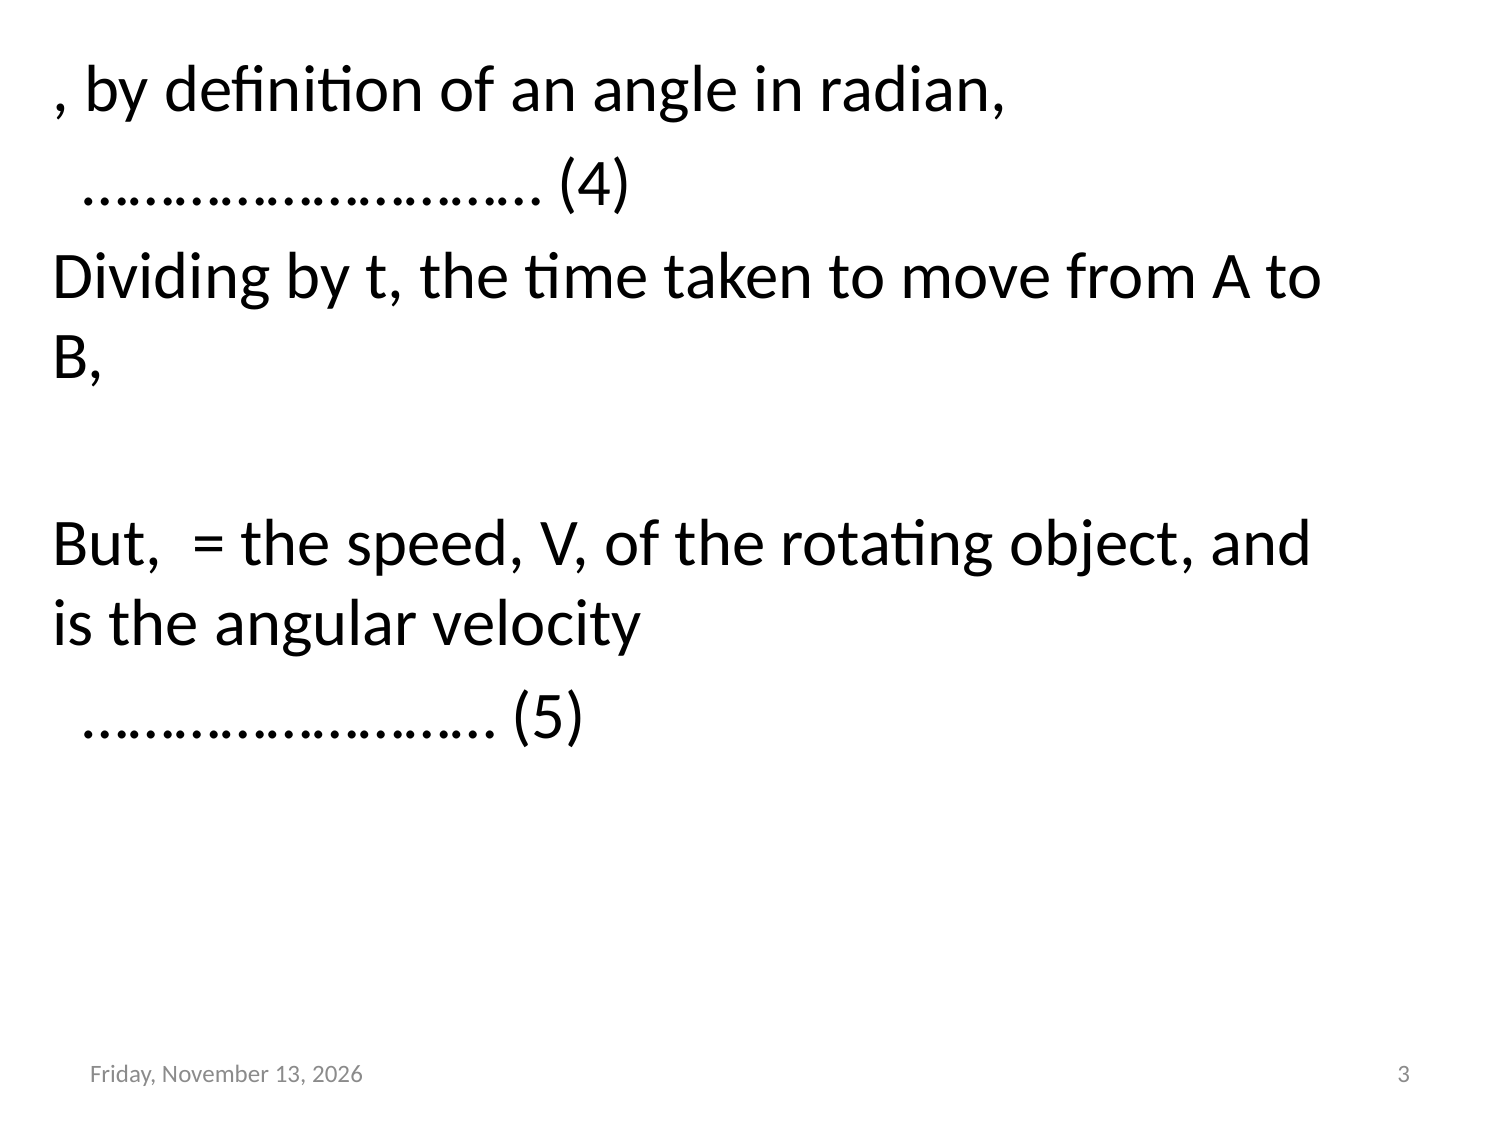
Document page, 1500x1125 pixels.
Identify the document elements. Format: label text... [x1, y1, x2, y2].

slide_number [75, 1042, 425, 1103]
slide_number 3 [1074, 1042, 1425, 1103]
